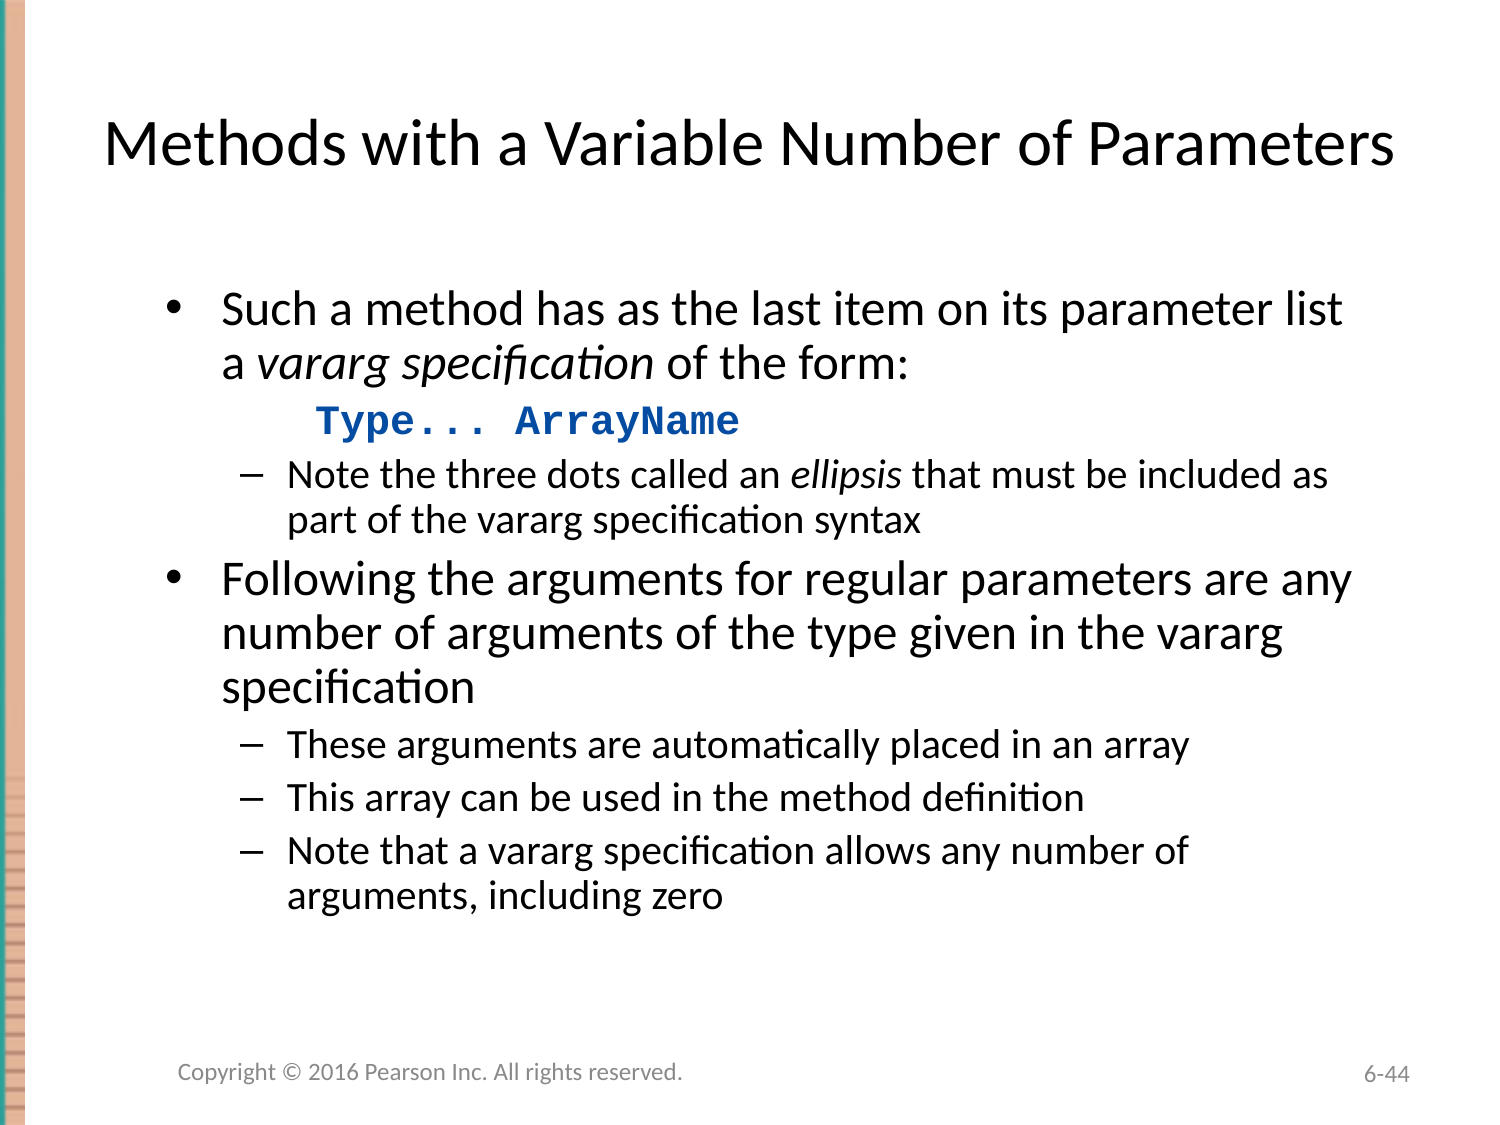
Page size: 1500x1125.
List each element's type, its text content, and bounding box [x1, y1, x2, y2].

list Such a method has as the last item on its parameter list a vararg specification of the form: Type... ArrayName Note the three dots called an ellipsis that must be included as part of the vararg specification syntax Following the arguments for regular parameters are any number of arguments of the type given in the vararg specification These arguments are automatically placed in an array This array can be used in the method definition Note that a vararg specification allows any number of arguments, including zero [150, 275, 1388, 963]
slide_number 6-44 [1074, 1042, 1425, 1103]
footer Copyright © 2016 Pearson Inc. All rights reserved. [75, 1040, 788, 1100]
title Methods with a Variable Number of Parameters [75, 45, 1425, 233]
picture [0, 0, 25, 1125]
